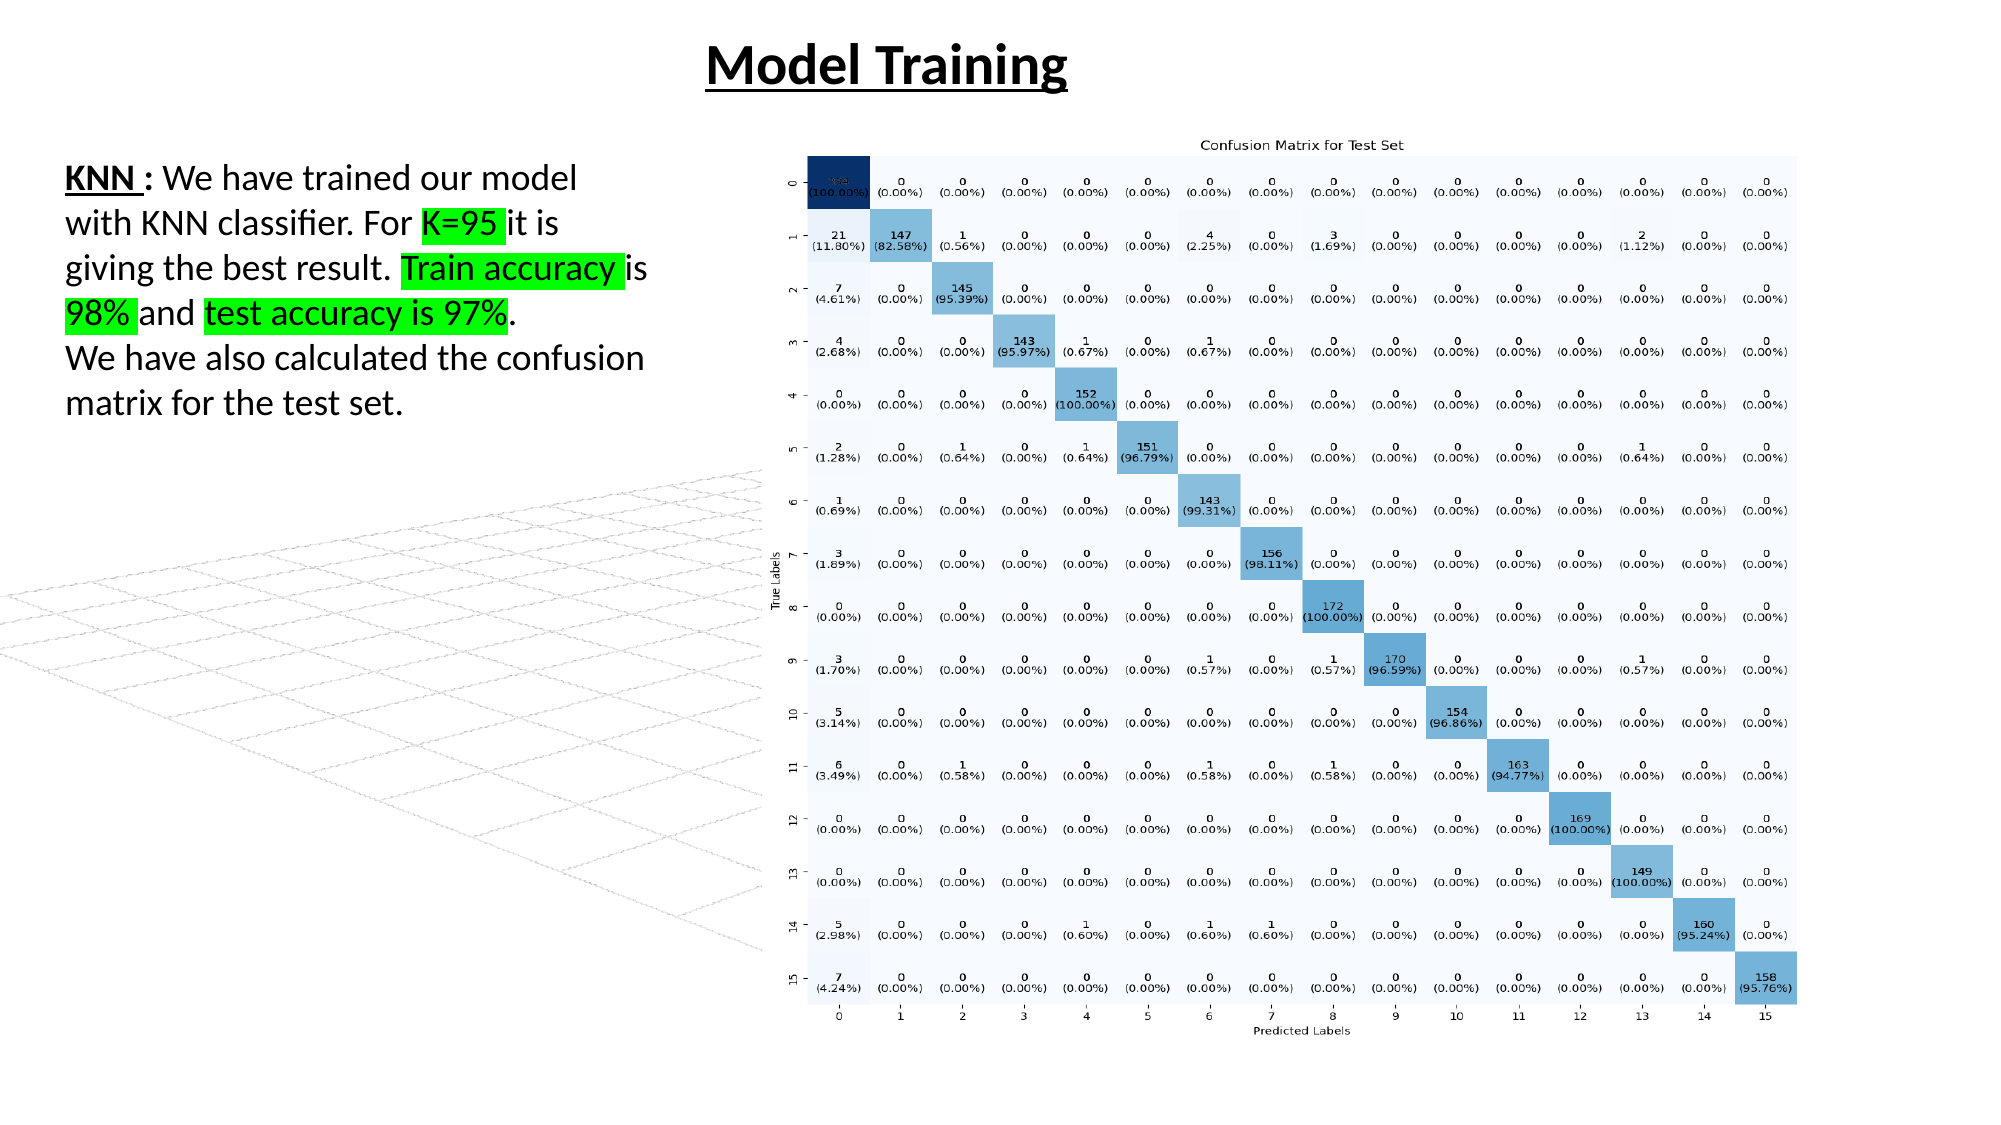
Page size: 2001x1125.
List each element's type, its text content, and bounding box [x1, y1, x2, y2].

picture [0, 132, 1804, 1043]
text_box KNN : We have trained our model with KNN classifier. For K=95 it is giving the best result. Train accuracy is 98% and test accuracy is 97%. We have also calculated the confusion matrix for the test set. [50, 145, 664, 431]
text_box Model Training [690, 19, 1196, 105]
